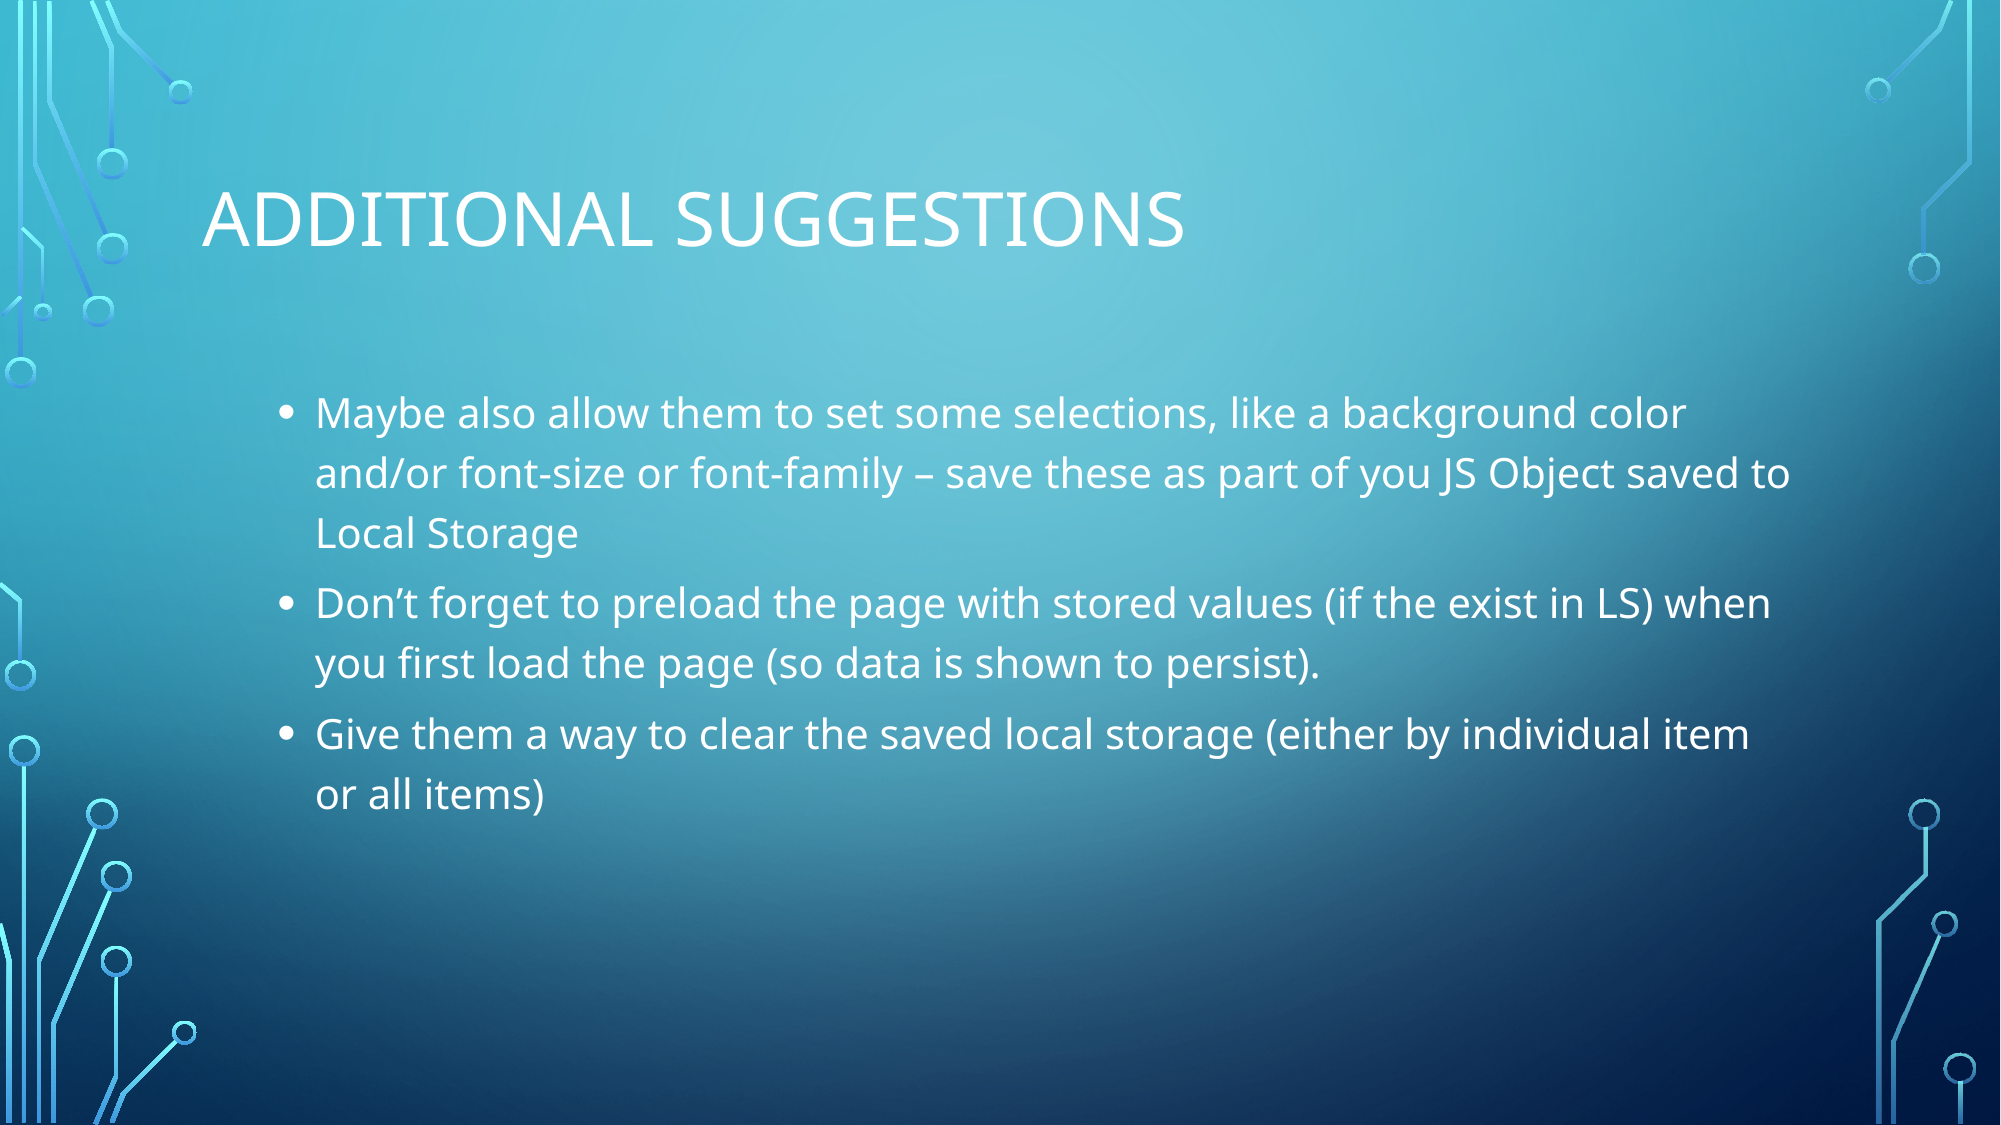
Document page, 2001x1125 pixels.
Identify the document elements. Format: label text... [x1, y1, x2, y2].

title Additional Suggestions [187, 101, 1813, 344]
list Maybe also allow them to set some selections, like a background color and/or font-size or font-family – save these as part of you JS Object saved to Local Storage Don’t forget to preload the page with stored values (if the exist in LS) when you first load the page (so data is shown to persist). Give them a way to clear the saved local storage (either by individual item or all items) [187, 369, 1813, 950]
